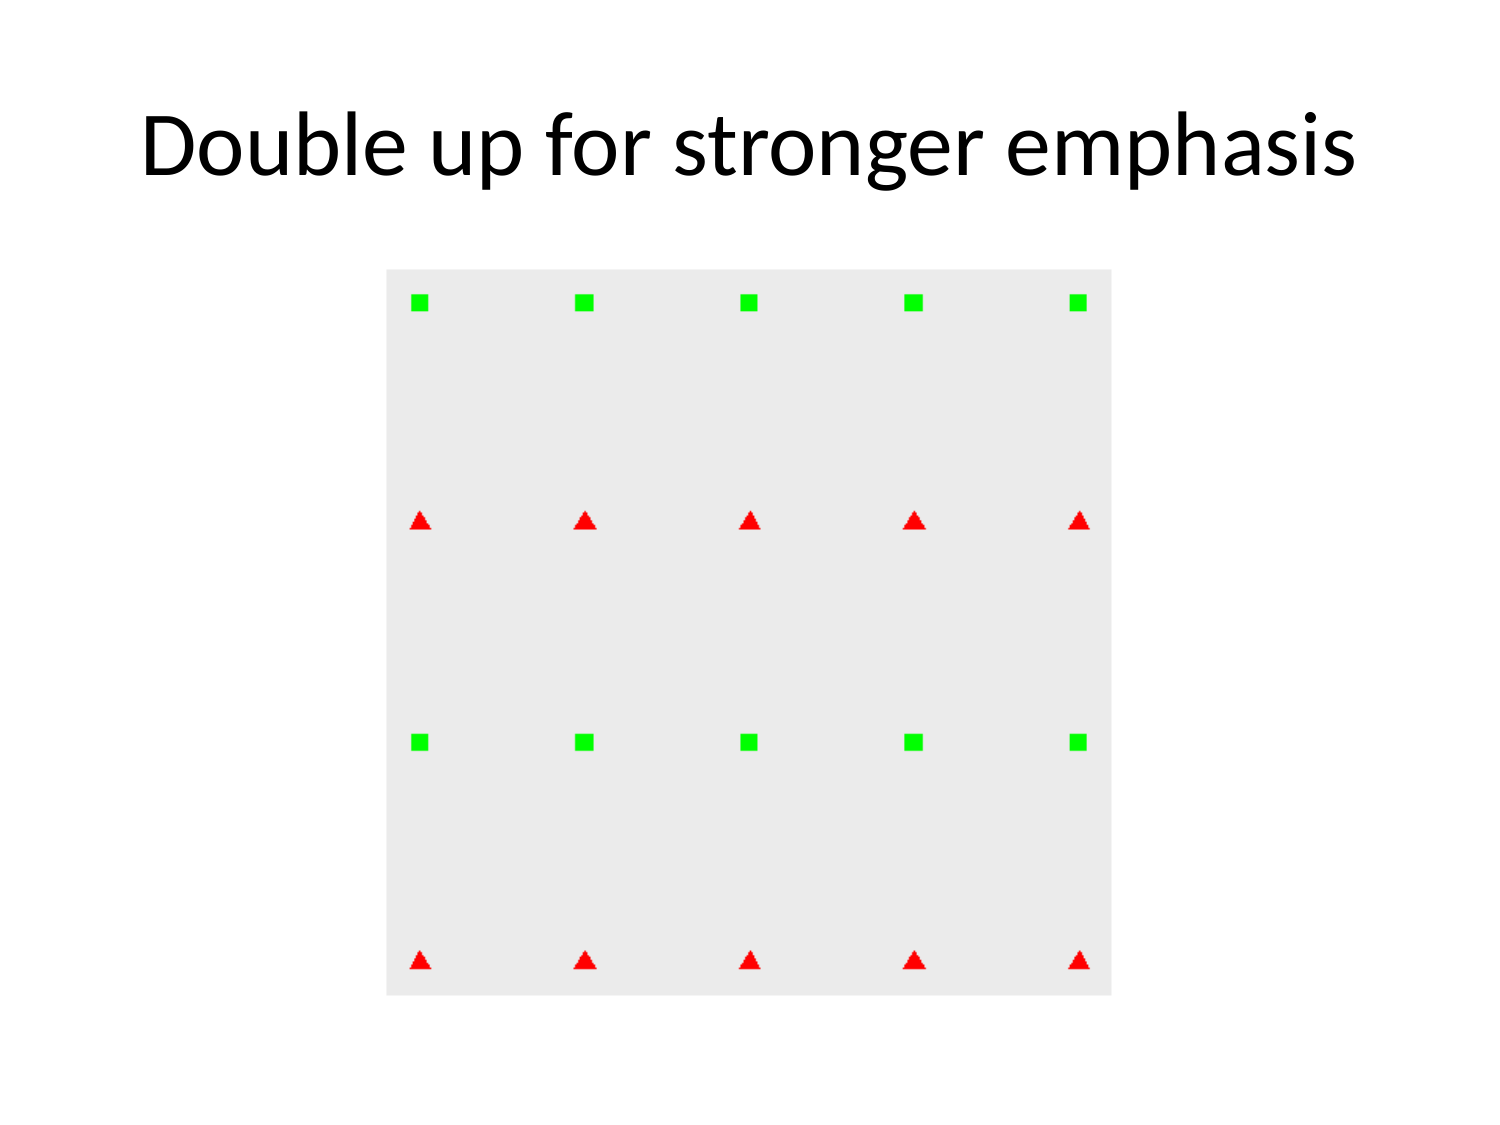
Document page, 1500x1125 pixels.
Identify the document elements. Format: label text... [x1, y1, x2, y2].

title Double up for stronger emphasis [75, 45, 1425, 233]
picture [378, 262, 1122, 1005]
